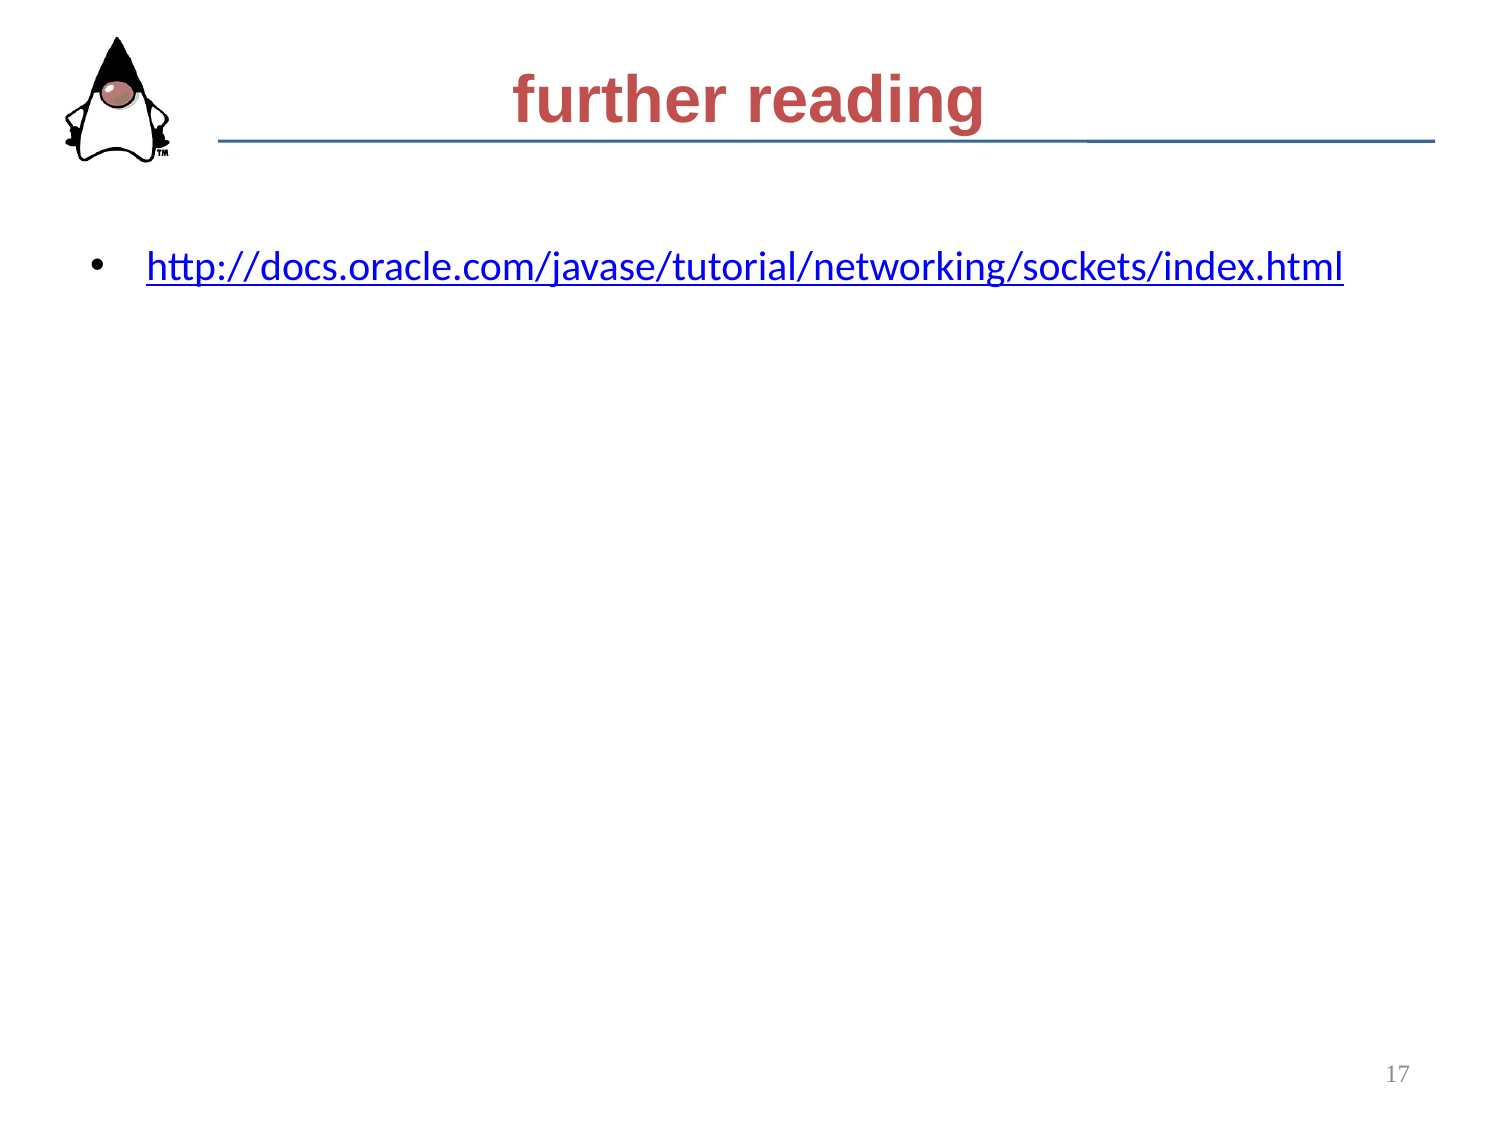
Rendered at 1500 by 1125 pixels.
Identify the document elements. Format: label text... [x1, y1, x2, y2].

title further reading [75, 30, 1425, 161]
list http://docs.oracle.com/javase/tutorial/networking/sockets/index.html [75, 231, 1425, 1005]
picture [17, 0, 218, 200]
slide_number 17 [1074, 1042, 1425, 1103]
